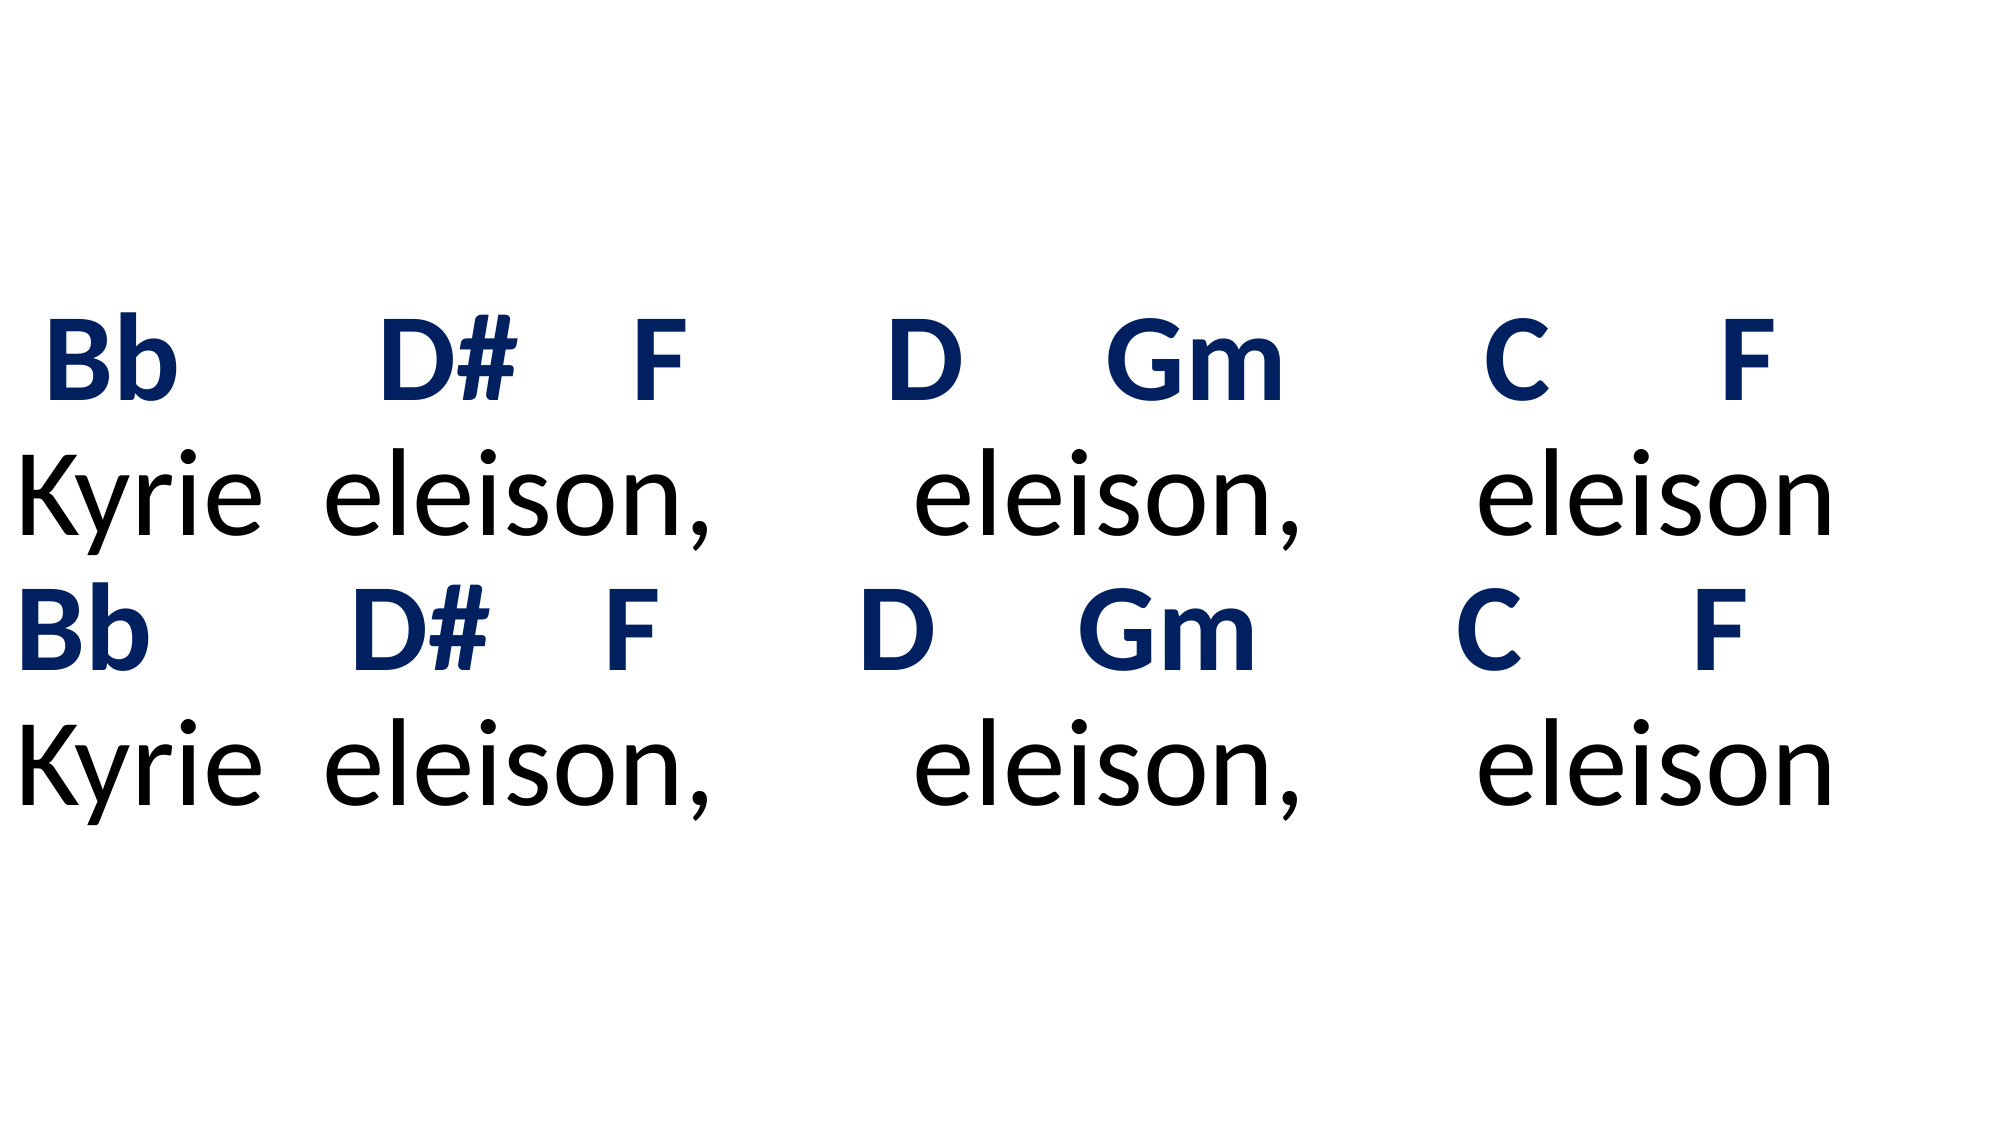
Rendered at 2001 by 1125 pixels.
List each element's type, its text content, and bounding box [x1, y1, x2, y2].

title Bb D# F D Gm C F Kyrie eleison, eleison, eleison Bb D# F D Gm C F Kyrie eleison, eleison, eleison [0, 0, 2000, 1125]
